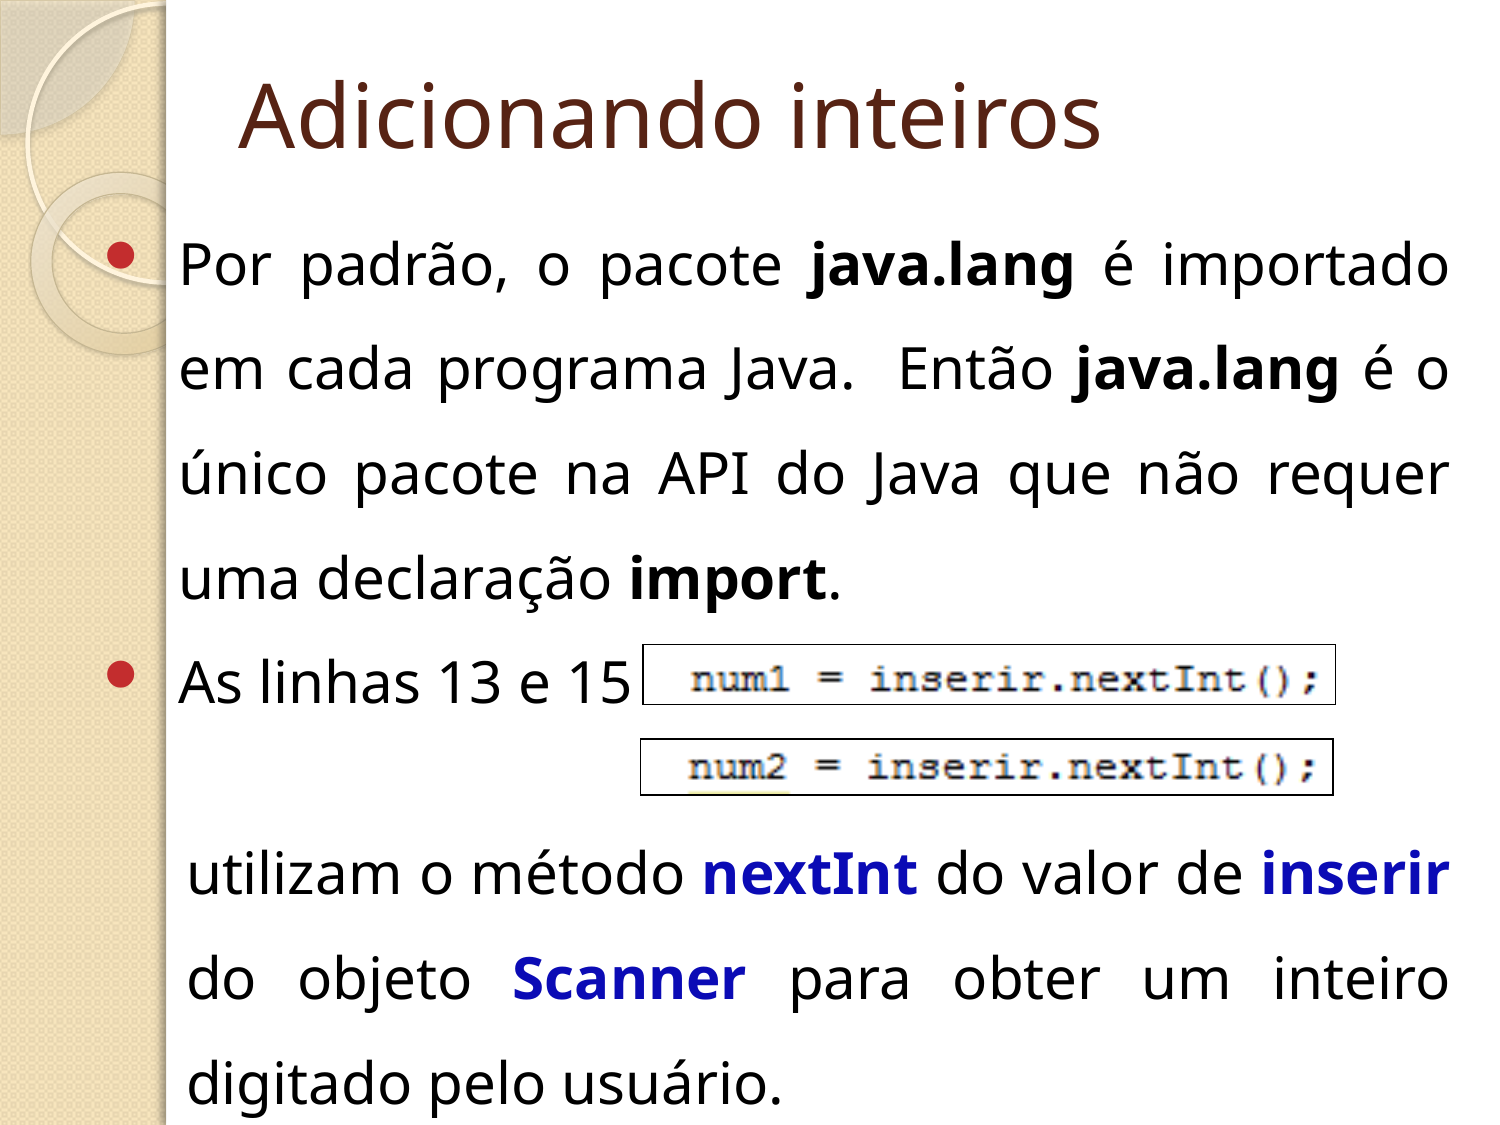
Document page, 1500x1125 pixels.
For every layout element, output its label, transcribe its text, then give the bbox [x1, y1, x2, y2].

text_box utilizam o método nextInt do valor de inserir do objeto Scanner para obter um inteiro digitado pelo usuário. [171, 794, 1466, 1125]
picture [643, 644, 1335, 705]
title Adicionando inteiros [224, 19, 1455, 184]
list Por padrão, o pacote java.lang é importado em cada programa Java. Então java.lang é o único pacote na API do Java que não requer uma declaração import. As linhas 13 e 15 [88, 184, 1466, 823]
picture [641, 739, 1333, 795]
